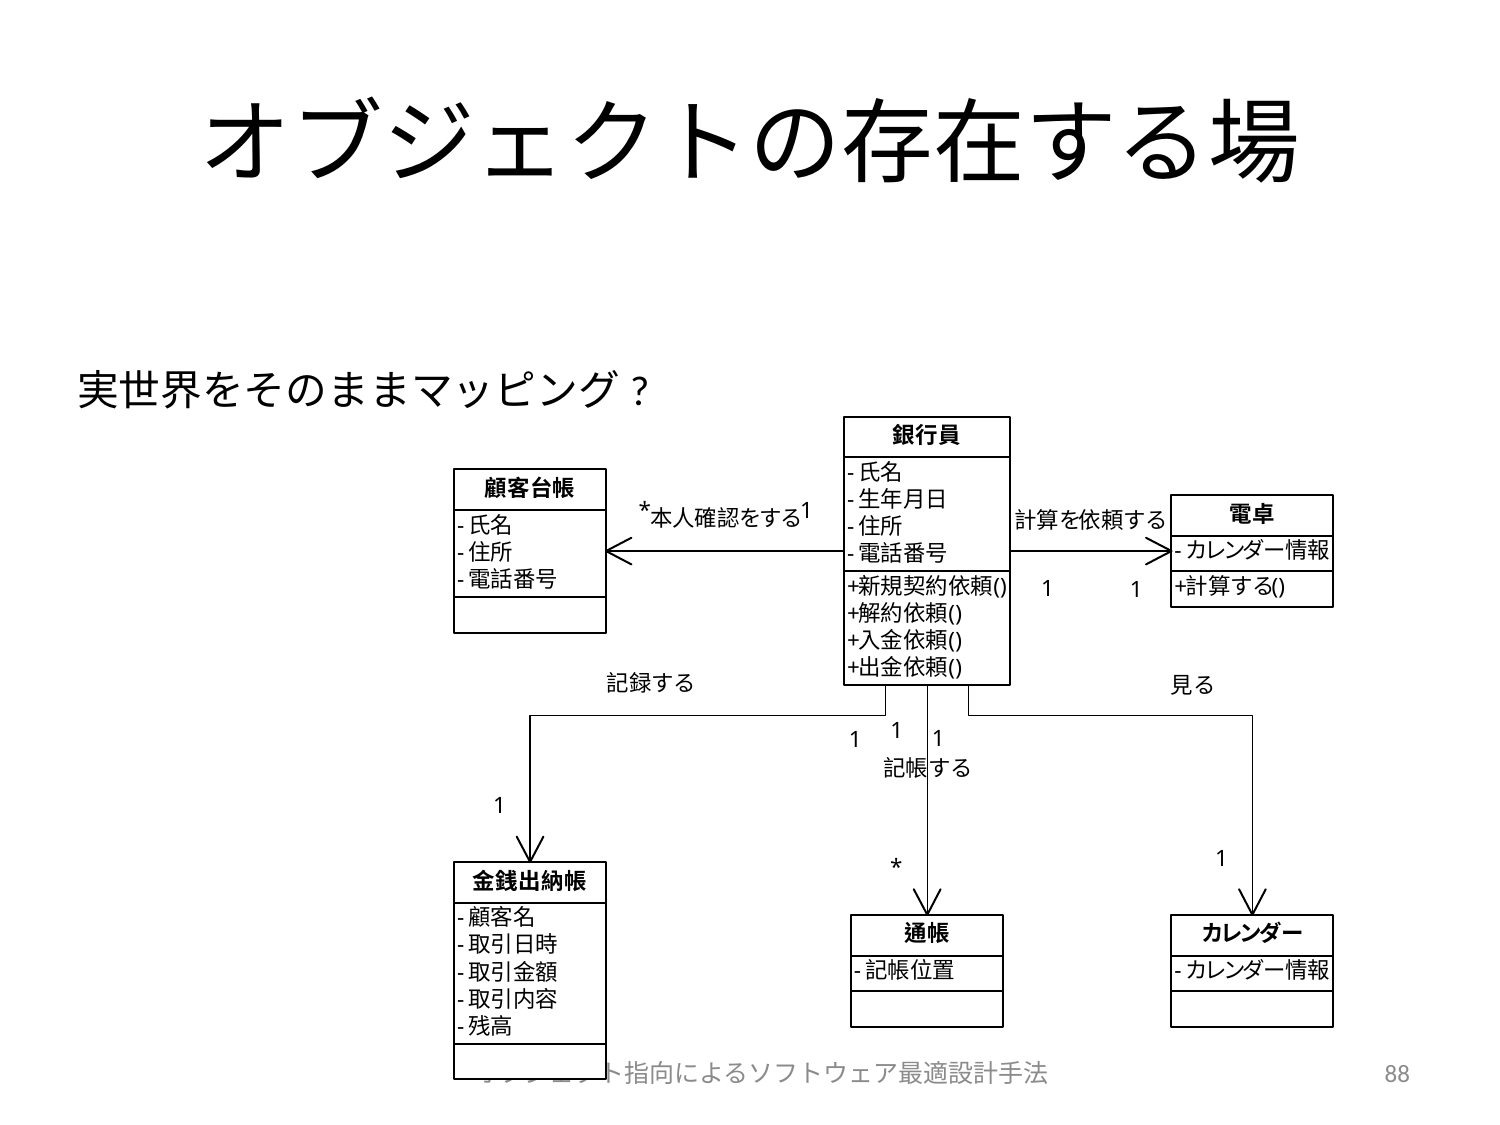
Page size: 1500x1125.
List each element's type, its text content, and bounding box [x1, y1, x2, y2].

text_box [449, 412, 1338, 1084]
slide_number 88 [1300, 1042, 1425, 1103]
title オブジェクトの存在する場 [75, 45, 1425, 233]
text_box 実世界をそのままマッピング? [62, 362, 750, 425]
footer オブジェクト指向によるソフトウェア最適設計手法 [257, 1042, 1266, 1103]
